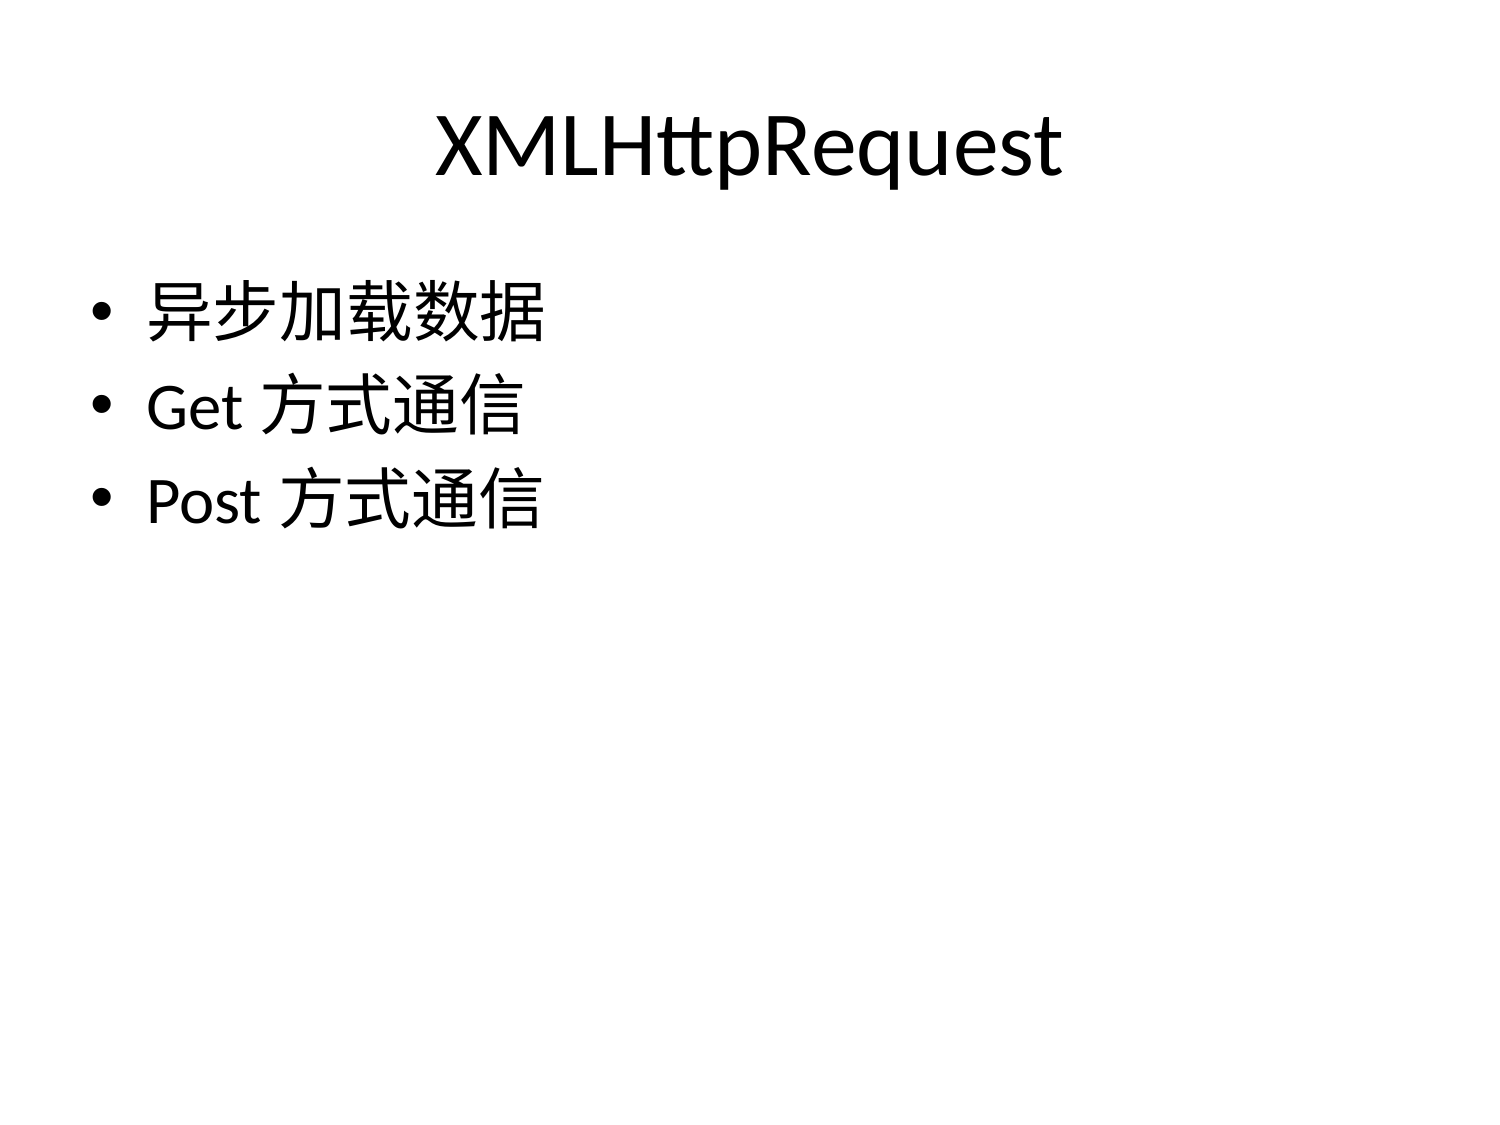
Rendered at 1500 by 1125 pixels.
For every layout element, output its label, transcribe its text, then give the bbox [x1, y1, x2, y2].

list 异步加载数据 Get方式通信 Post方式通信 [75, 262, 1425, 1005]
title XMLHttpRequest [75, 45, 1425, 233]
